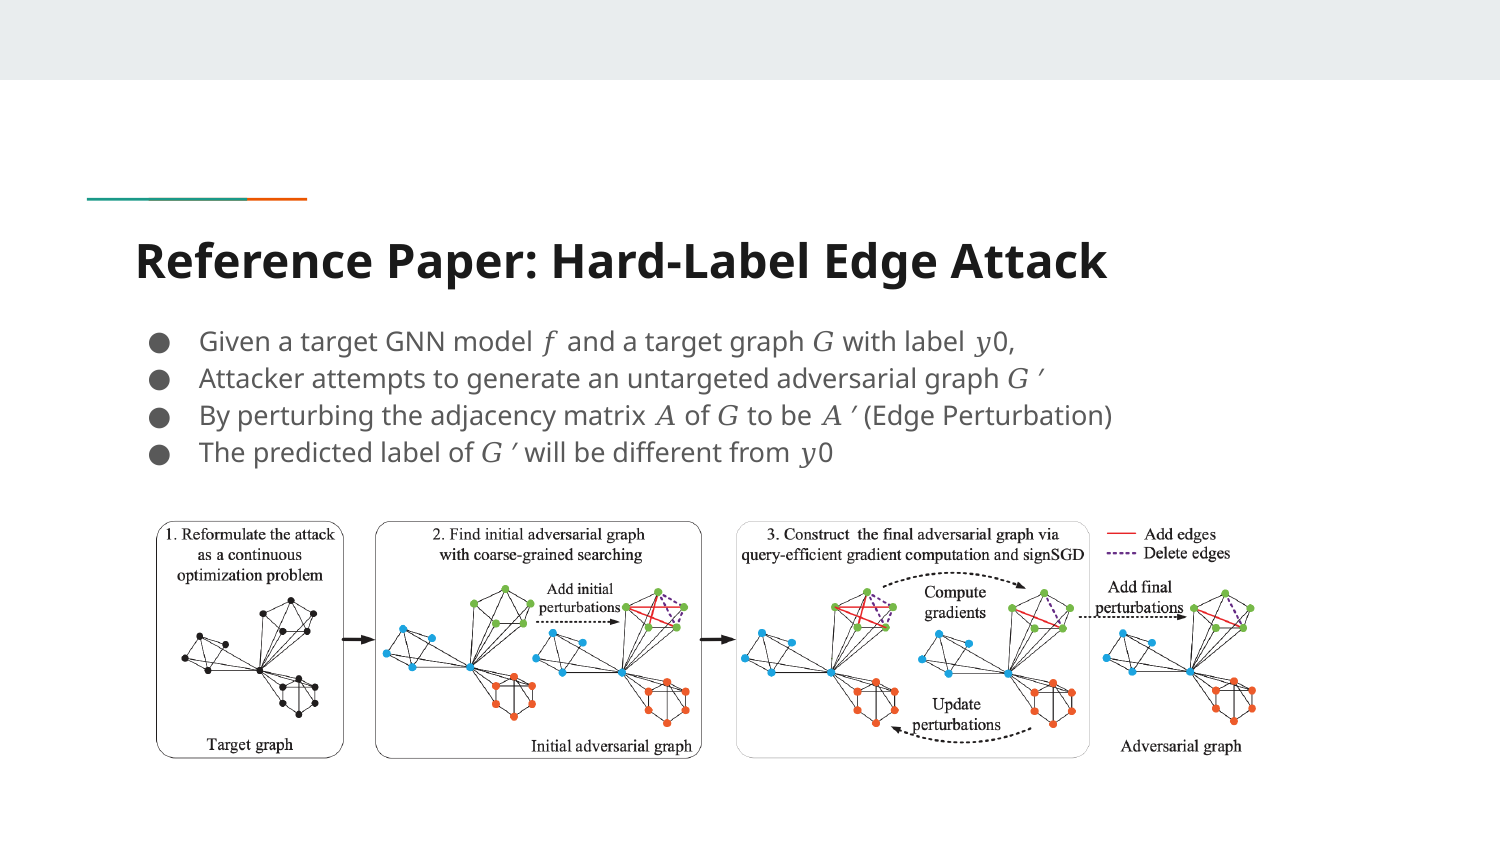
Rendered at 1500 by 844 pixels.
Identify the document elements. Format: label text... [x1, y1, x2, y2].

title Reference Paper: Hard-Label Edge Attack [119, 216, 1381, 305]
list Given a target GNN model 𝑓 and a target graph 𝐺 with label 𝑦0, Attacker attempts to generate an untargeted adversarial graph 𝐺 ′ By perturbing the adjacency matrix 𝐴 of 𝐺 to be 𝐴 ′ (Edge Perturbation) The predicted label of 𝐺 ′ will be different from 𝑦0 [108, 304, 1370, 676]
picture [134, 485, 1291, 776]
